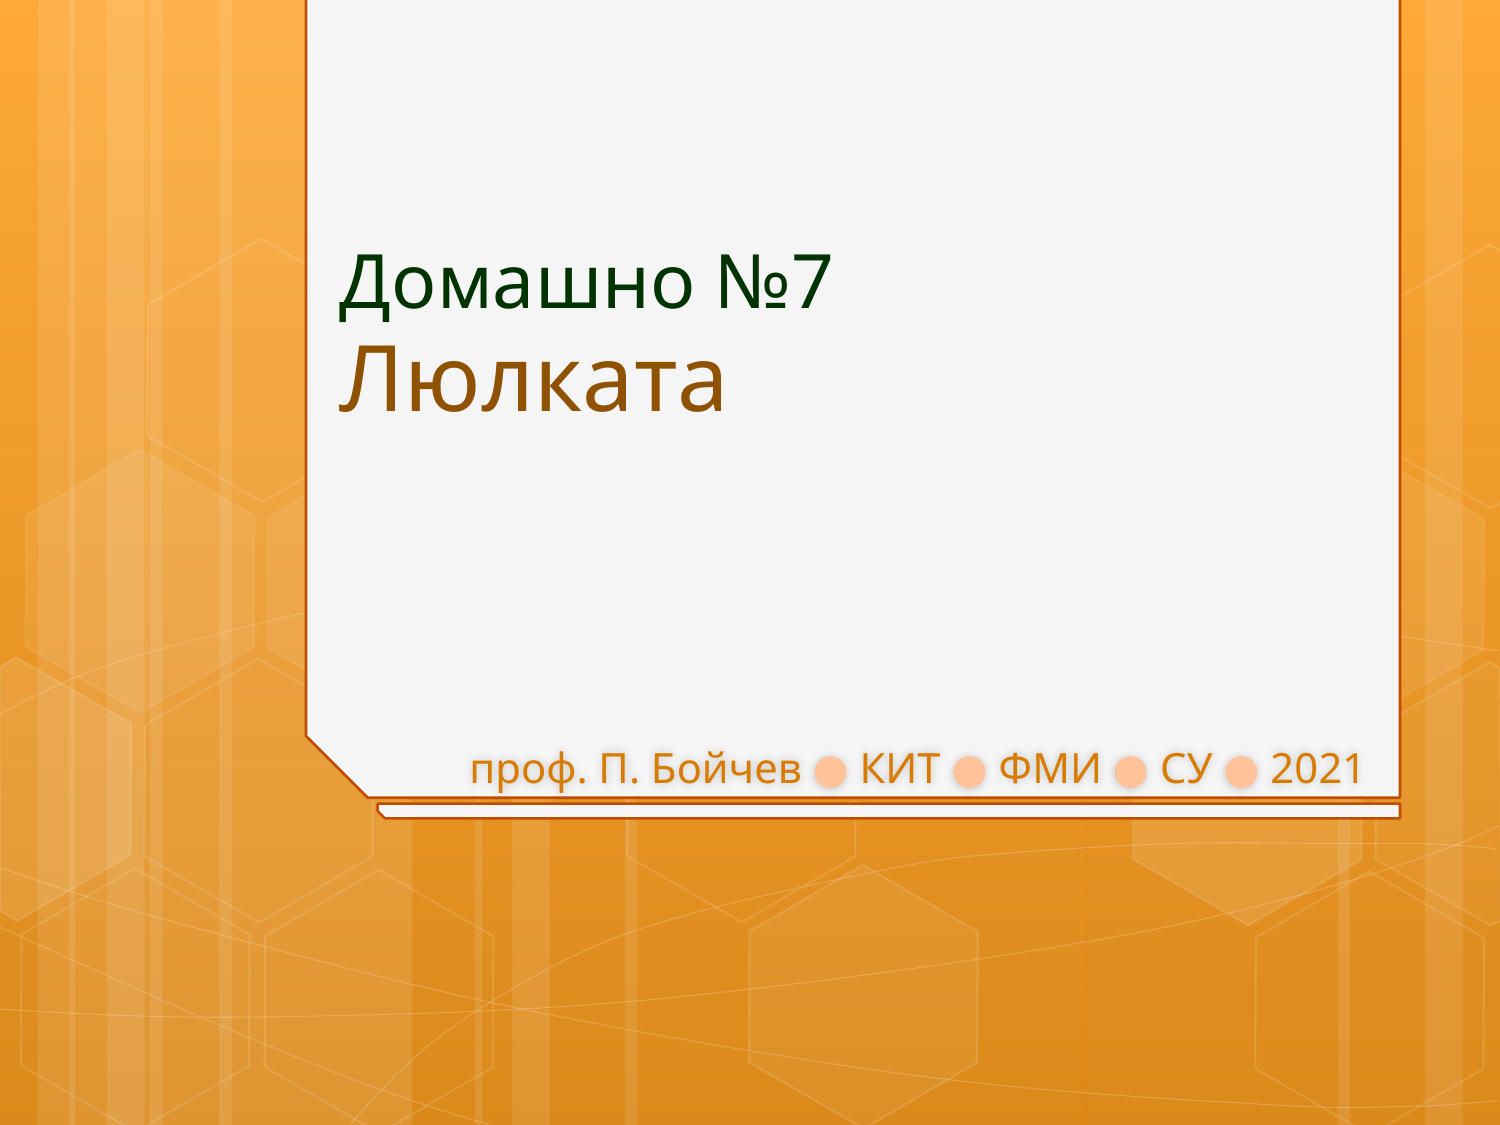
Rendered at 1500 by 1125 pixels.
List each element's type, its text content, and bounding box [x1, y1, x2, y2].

title Люлката [324, 332, 1382, 675]
list Домашно №7 [324, 181, 1386, 332]
